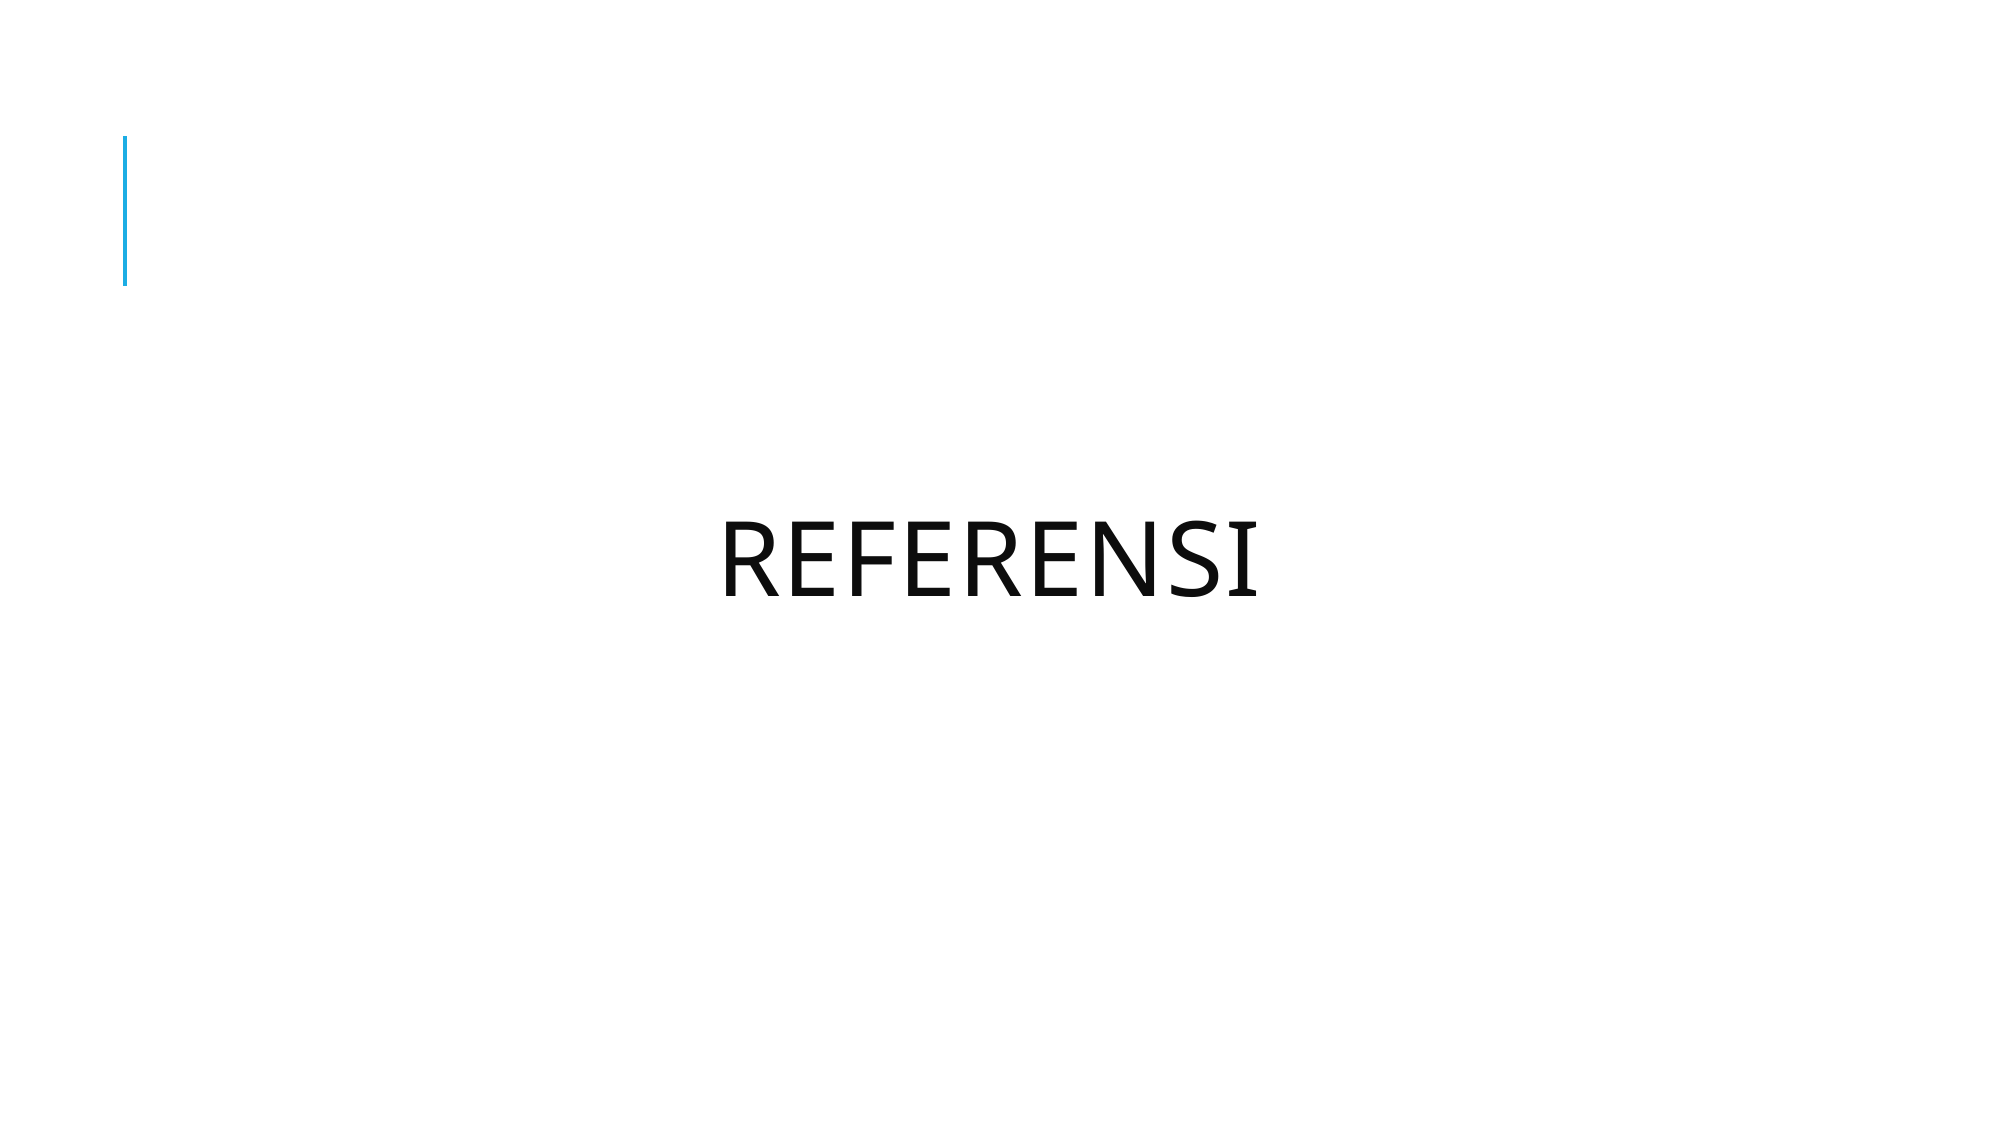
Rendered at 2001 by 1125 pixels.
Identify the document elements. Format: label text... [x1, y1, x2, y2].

title referensi [191, 443, 1787, 690]
